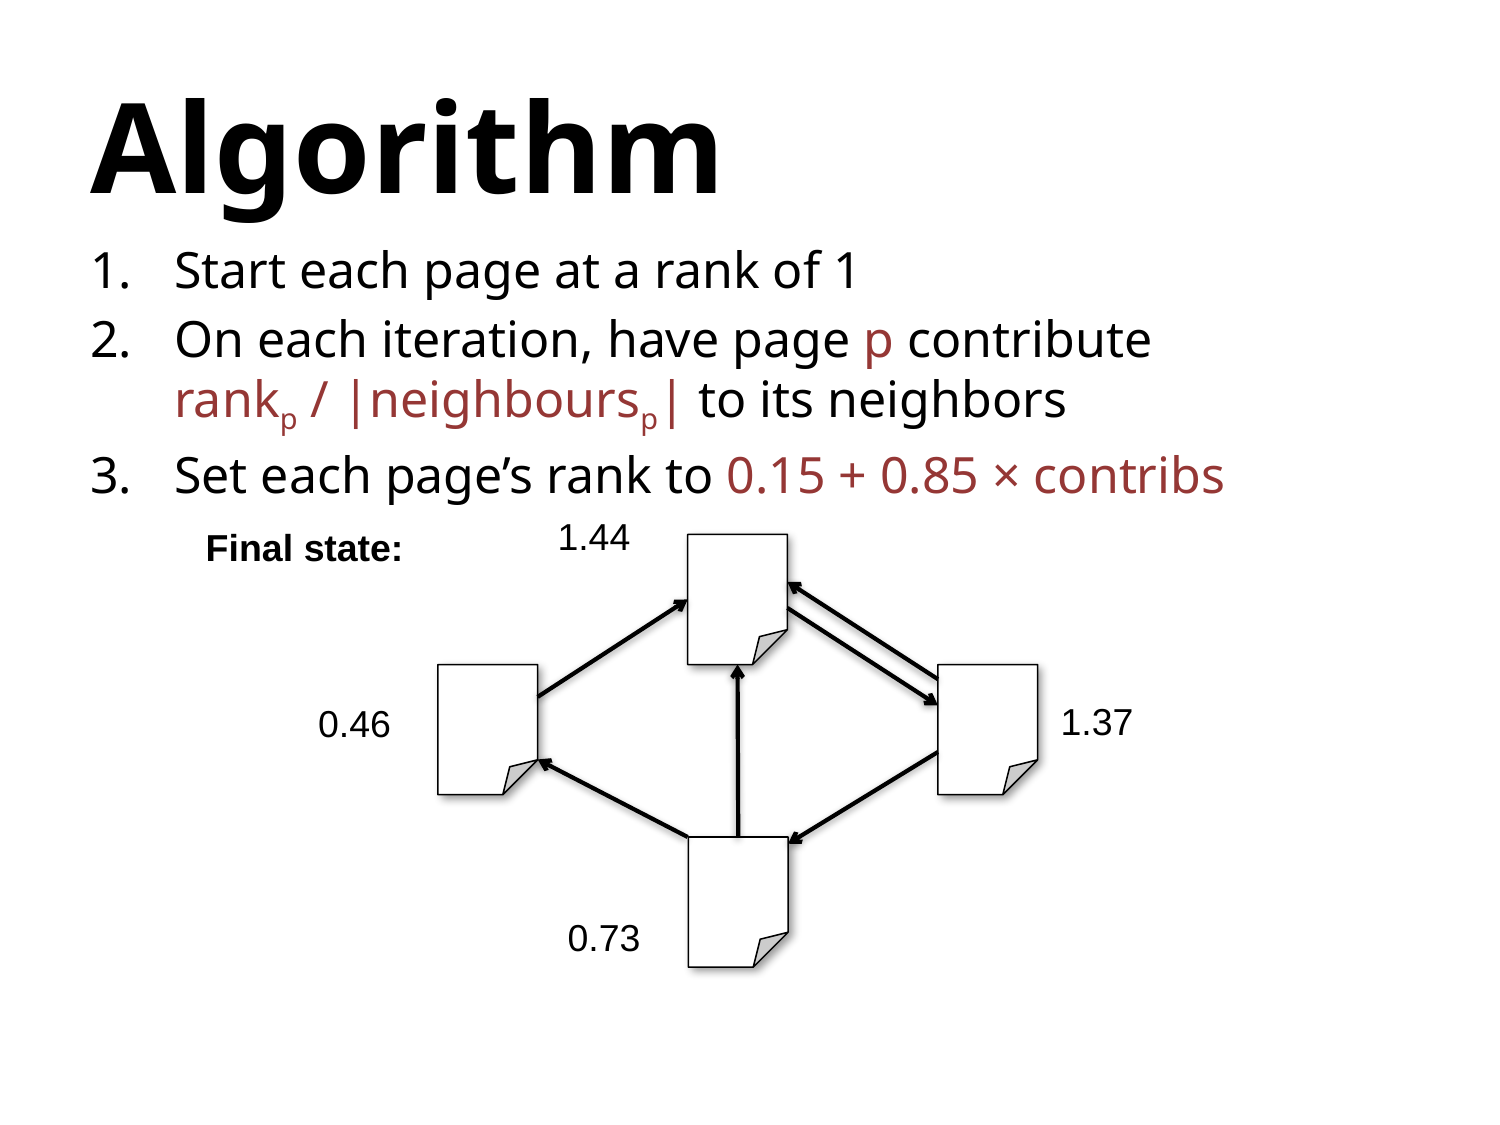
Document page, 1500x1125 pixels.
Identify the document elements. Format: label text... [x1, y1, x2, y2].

title Algorithm [74, 49, 1426, 230]
list Start each page at a rank of 1 On each iteration, have page p contribute rankp / |neighboursp| to its neighbors Set each page’s rank to 0.15 + 0.85 × contribs [74, 230, 1426, 560]
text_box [168, 494, 1171, 979]
